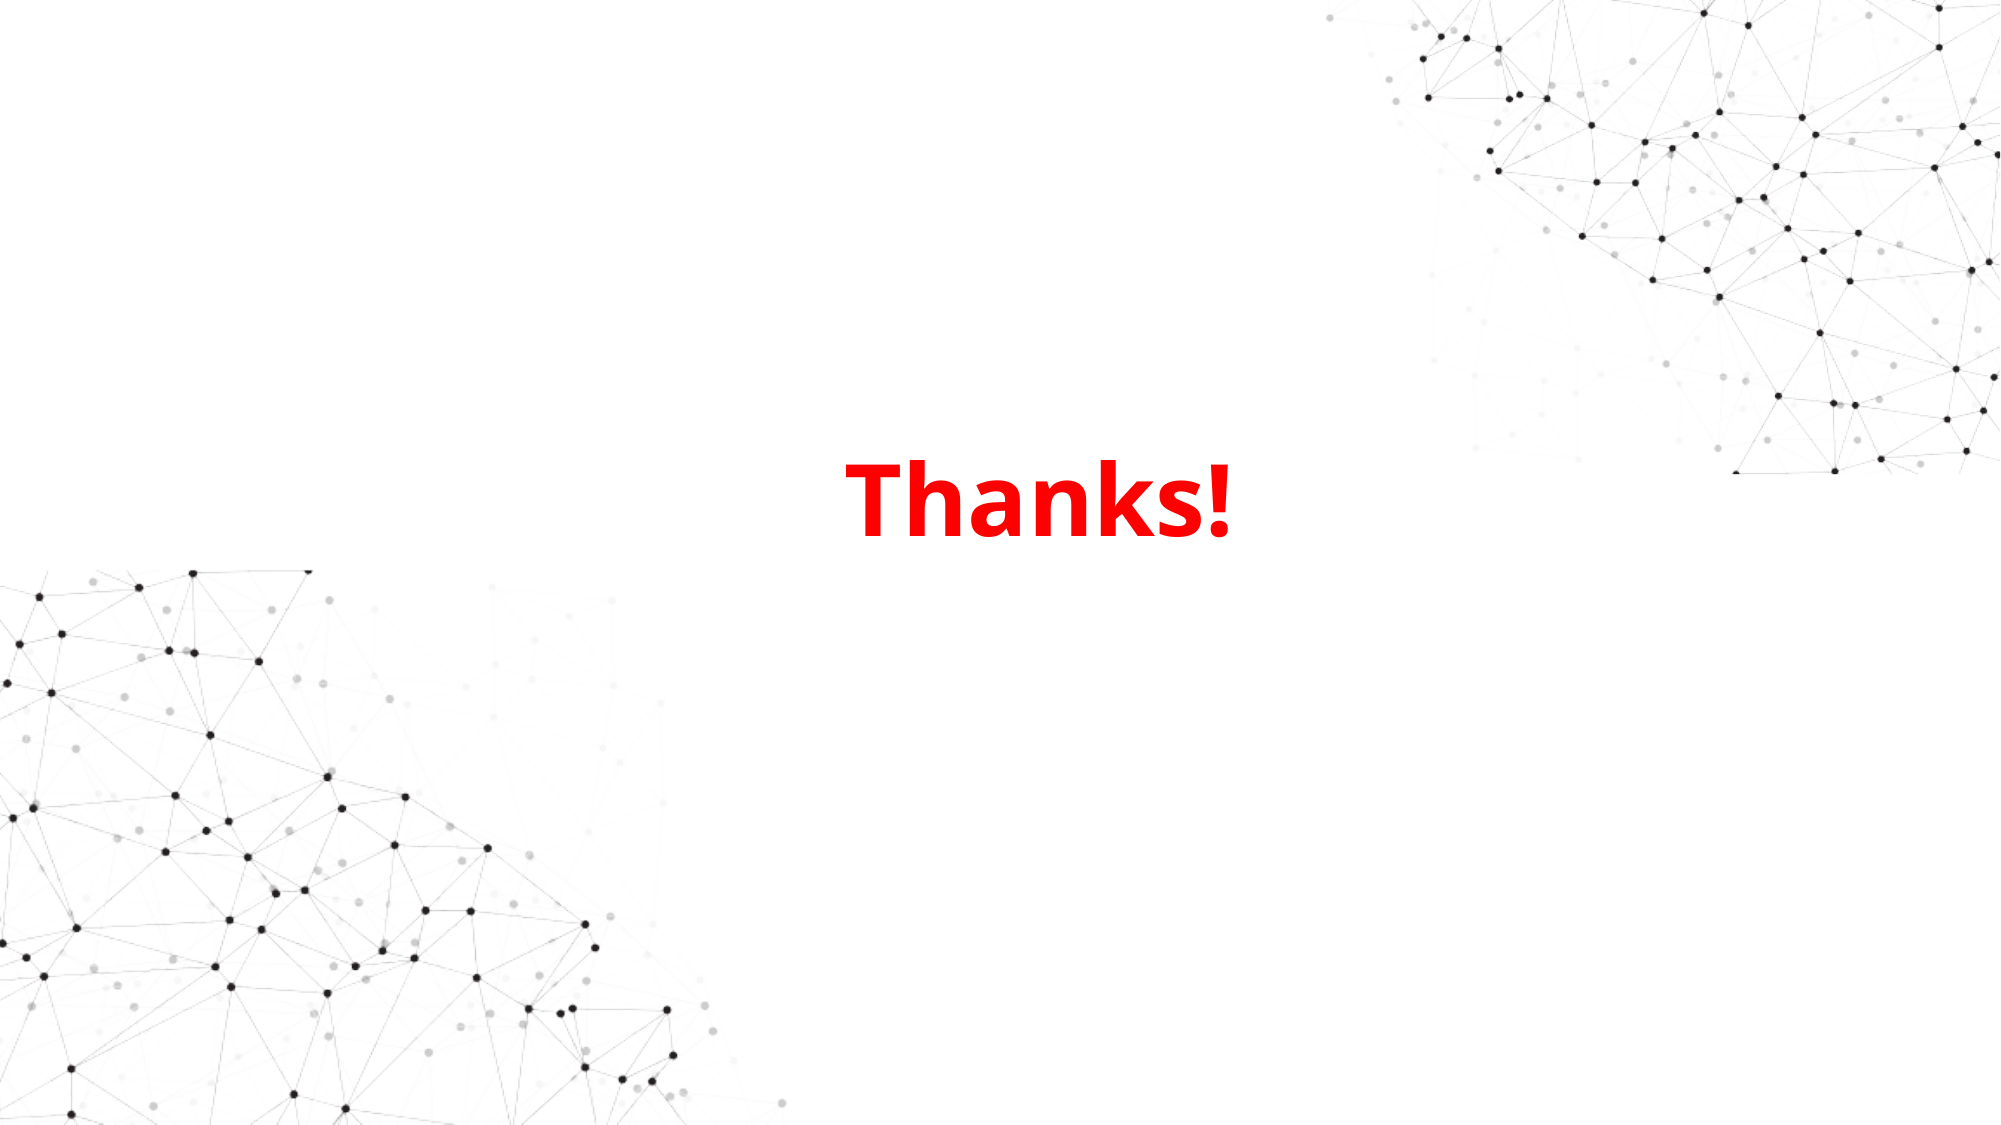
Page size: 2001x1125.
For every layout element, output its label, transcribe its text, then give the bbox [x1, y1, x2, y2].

picture [0, 508, 827, 1125]
text_box Thanks! [194, 428, 1884, 564]
picture [1292, 0, 2000, 528]
